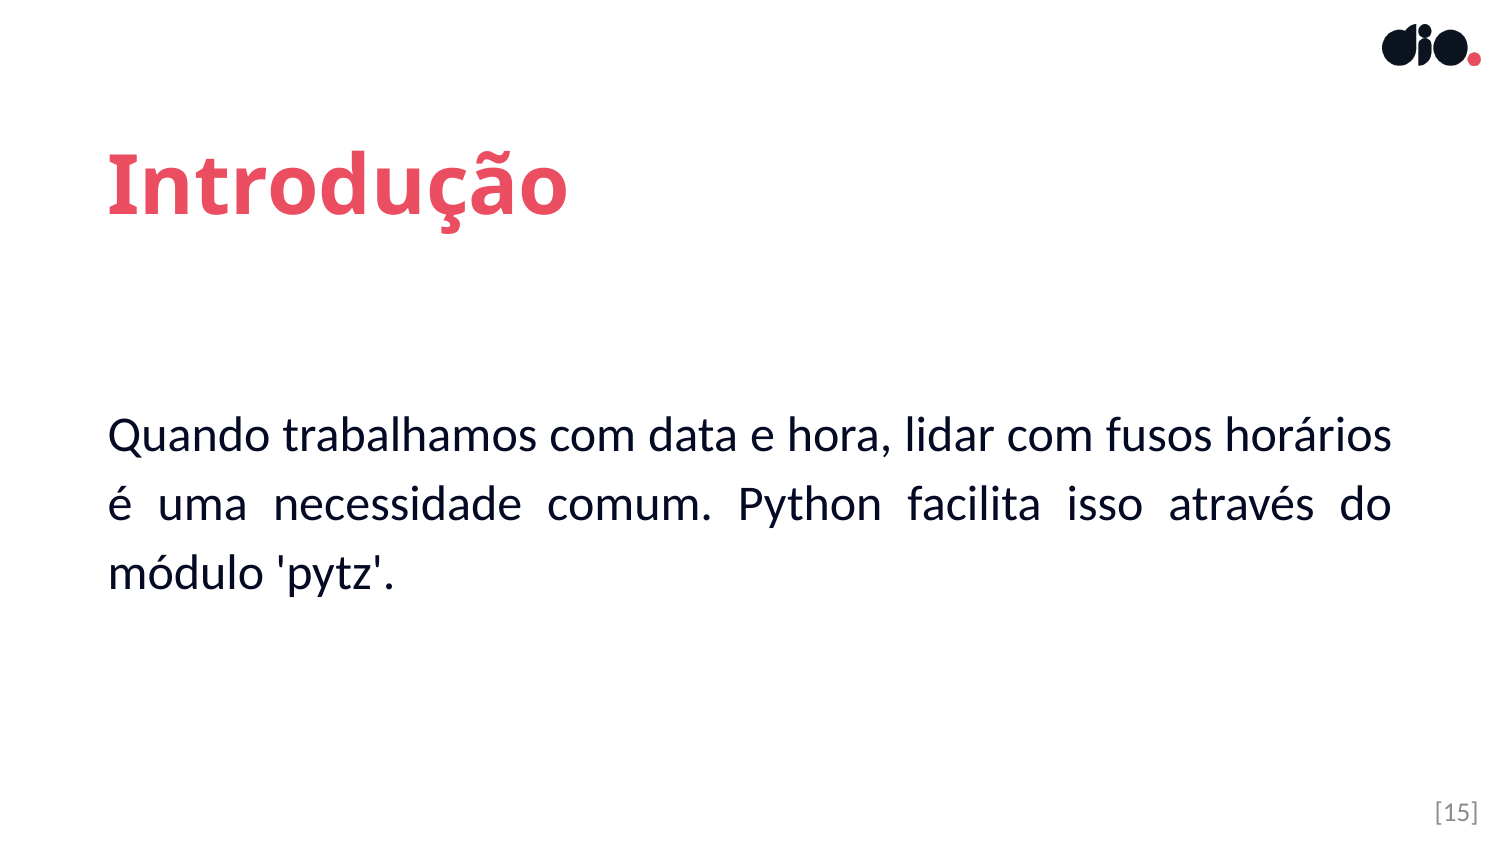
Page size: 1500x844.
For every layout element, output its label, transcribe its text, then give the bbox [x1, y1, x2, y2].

slide_number [15] [1403, 779, 1494, 844]
text_box Introdução [92, 104, 1408, 243]
picture [1382, 24, 1481, 66]
text_box Quando trabalhamos com data e hora, lidar com fusos horários é uma necessidade comum. Python facilita isso através do módulo 'pytz'. [92, 243, 1408, 749]
